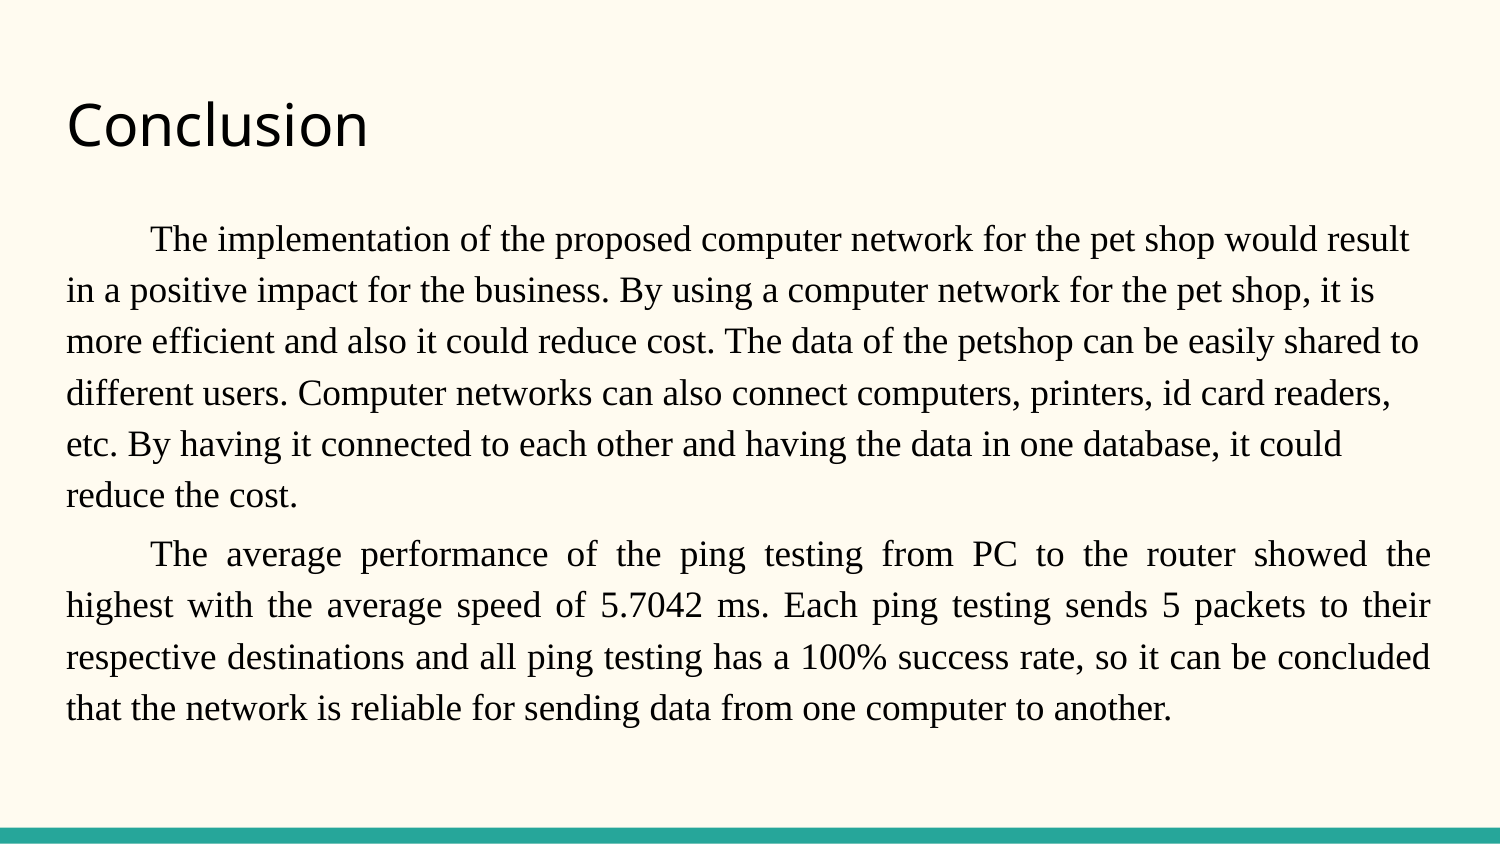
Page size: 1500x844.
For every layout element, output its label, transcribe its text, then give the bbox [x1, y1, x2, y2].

list The implementation of the proposed computer network for the pet shop would result in a positive impact for the business. By using a computer network for the pet shop, it is more efficient and also it could reduce cost. The data of the petshop can be easily shared to different users. Computer networks can also connect computers, printers, id card readers, etc. By having it connected to each other and having the data in one database, it could reduce the cost. The average performance of the ping testing from PC to the router showed the highest with the average speed of 5.7042 ms. Each ping testing sends 5 packets to their respective destinations and all ping testing has a 100% success rate, so it can be concluded that the network is reliable for sending data from one computer to another. [51, 192, 1449, 750]
title Conclusion [51, 72, 1449, 174]
